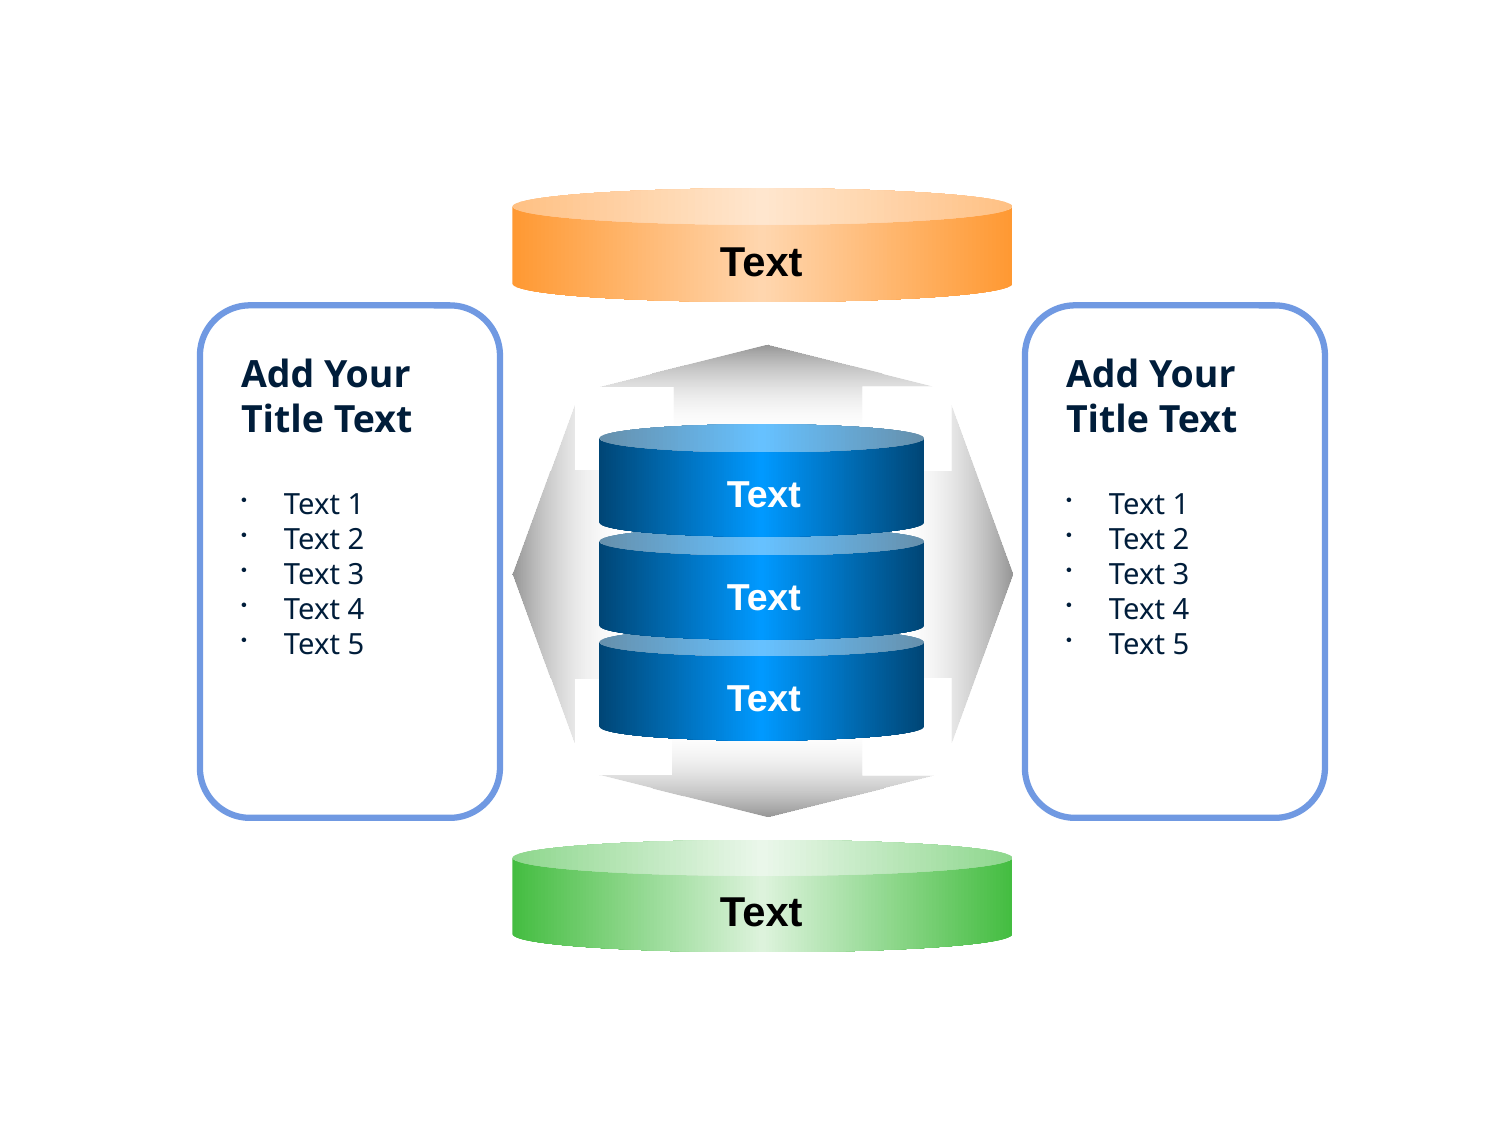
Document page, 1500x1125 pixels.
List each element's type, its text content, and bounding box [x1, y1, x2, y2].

text_box [599, 738, 935, 817]
text_box [599, 634, 925, 741]
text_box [512, 839, 1013, 953]
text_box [512, 188, 1013, 303]
text_box [600, 344, 935, 427]
text_box Text [711, 565, 816, 626]
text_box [199, 305, 501, 819]
text_box Text [599, 634, 925, 656]
text_box [599, 424, 925, 537]
text_box [900, 405, 1013, 743]
text_box Text [711, 462, 816, 523]
text_box [512, 405, 625, 743]
text_box Text [711, 666, 816, 727]
text_box [599, 532, 925, 640]
text_box Text [599, 532, 924, 555]
text_box Add Your Title [599, 424, 925, 452]
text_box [1024, 305, 1326, 819]
